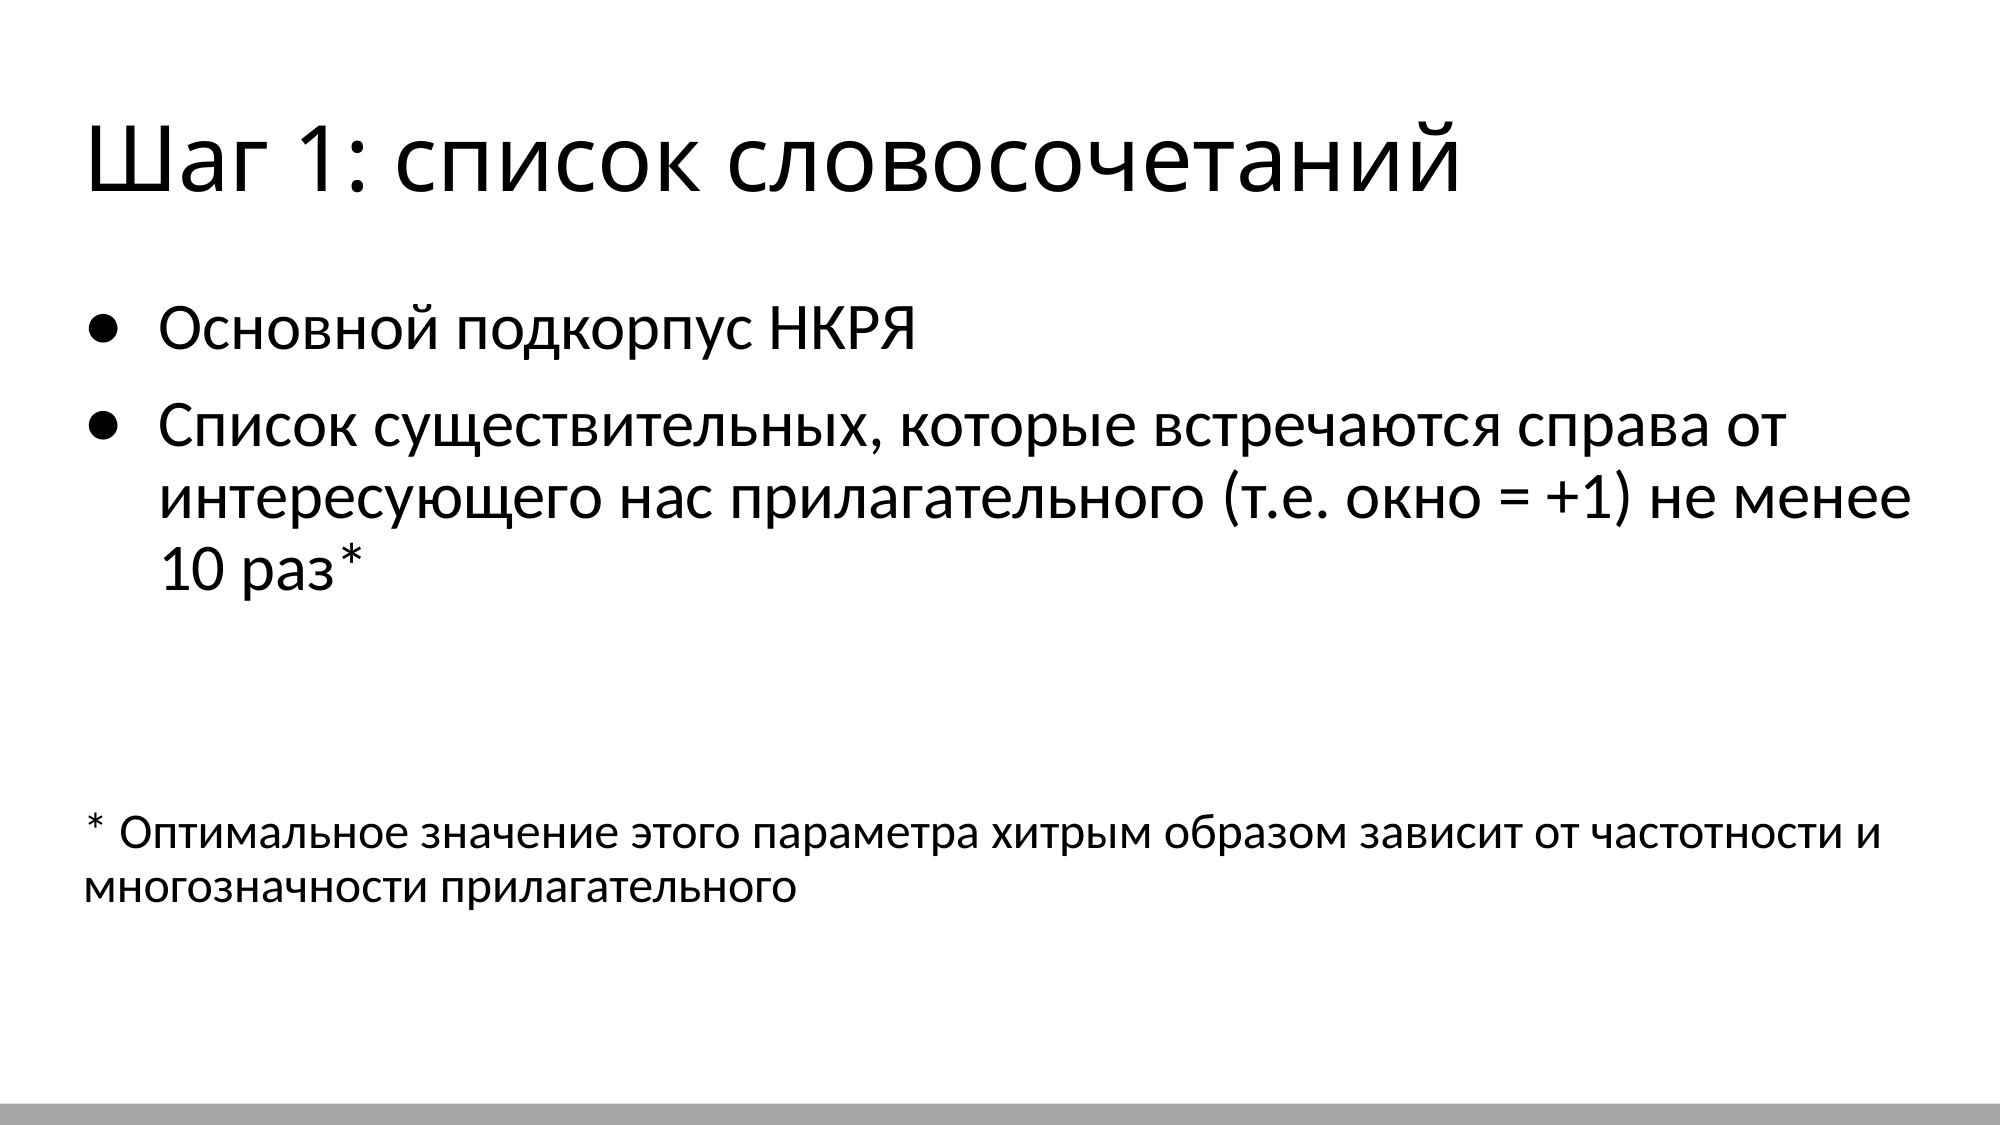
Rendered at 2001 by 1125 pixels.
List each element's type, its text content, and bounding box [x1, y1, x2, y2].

title Шаг 1: список словосочетаний [68, 97, 1932, 252]
list Основной подкорпус НКРЯ Список существительных, которые встречаются справа от интересующего нас прилагательного (т.е. окно = +1) не менее 10 раз* * Оптимальное значение этого параметра хитрым образом зависит от частотности и многозначности прилагательного [68, 276, 1932, 1000]
